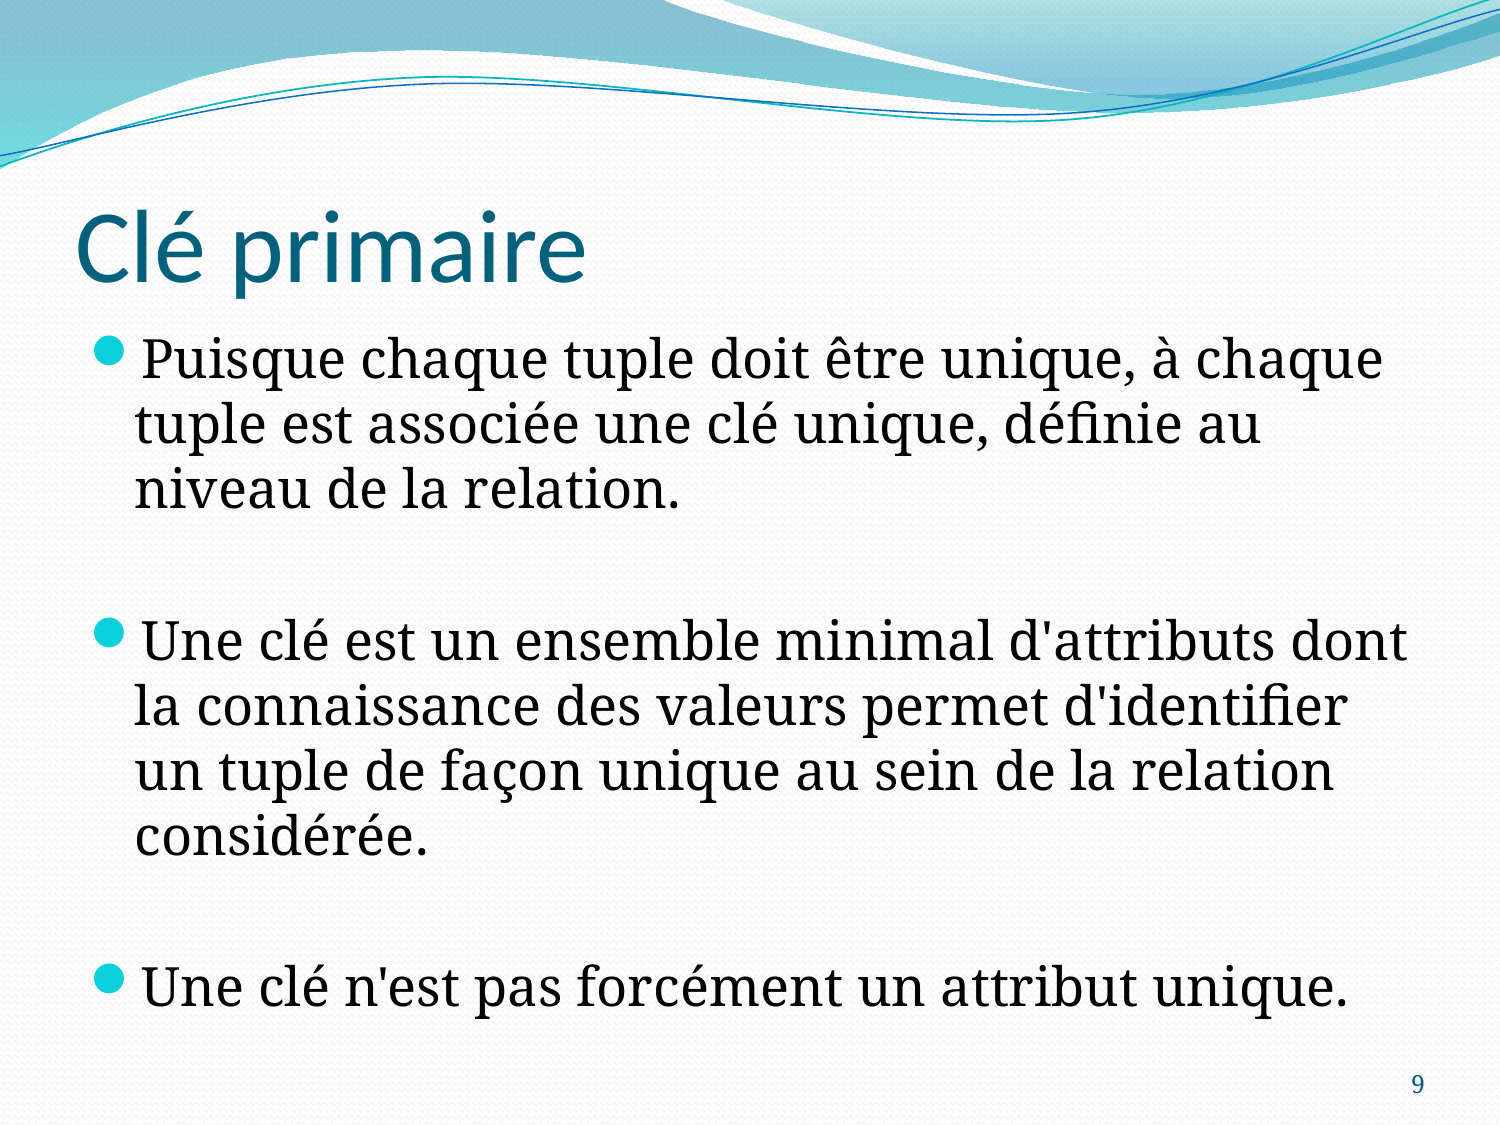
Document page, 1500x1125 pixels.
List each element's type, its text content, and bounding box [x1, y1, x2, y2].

list Puisque chaque tuple doit être unique, à chaque tuple est associée une clé unique, définie au niveau de la relation. Une clé est un ensemble minimal d'attributs dont la connaissance des valeurs permet d'identifier un tuple de façon unique au sein de la relation considérée. Une clé n'est pas forcément un attribut unique. [75, 317, 1425, 1038]
title Clé primaire [75, 115, 1425, 303]
slide_number 9 [1299, 1042, 1425, 1103]
